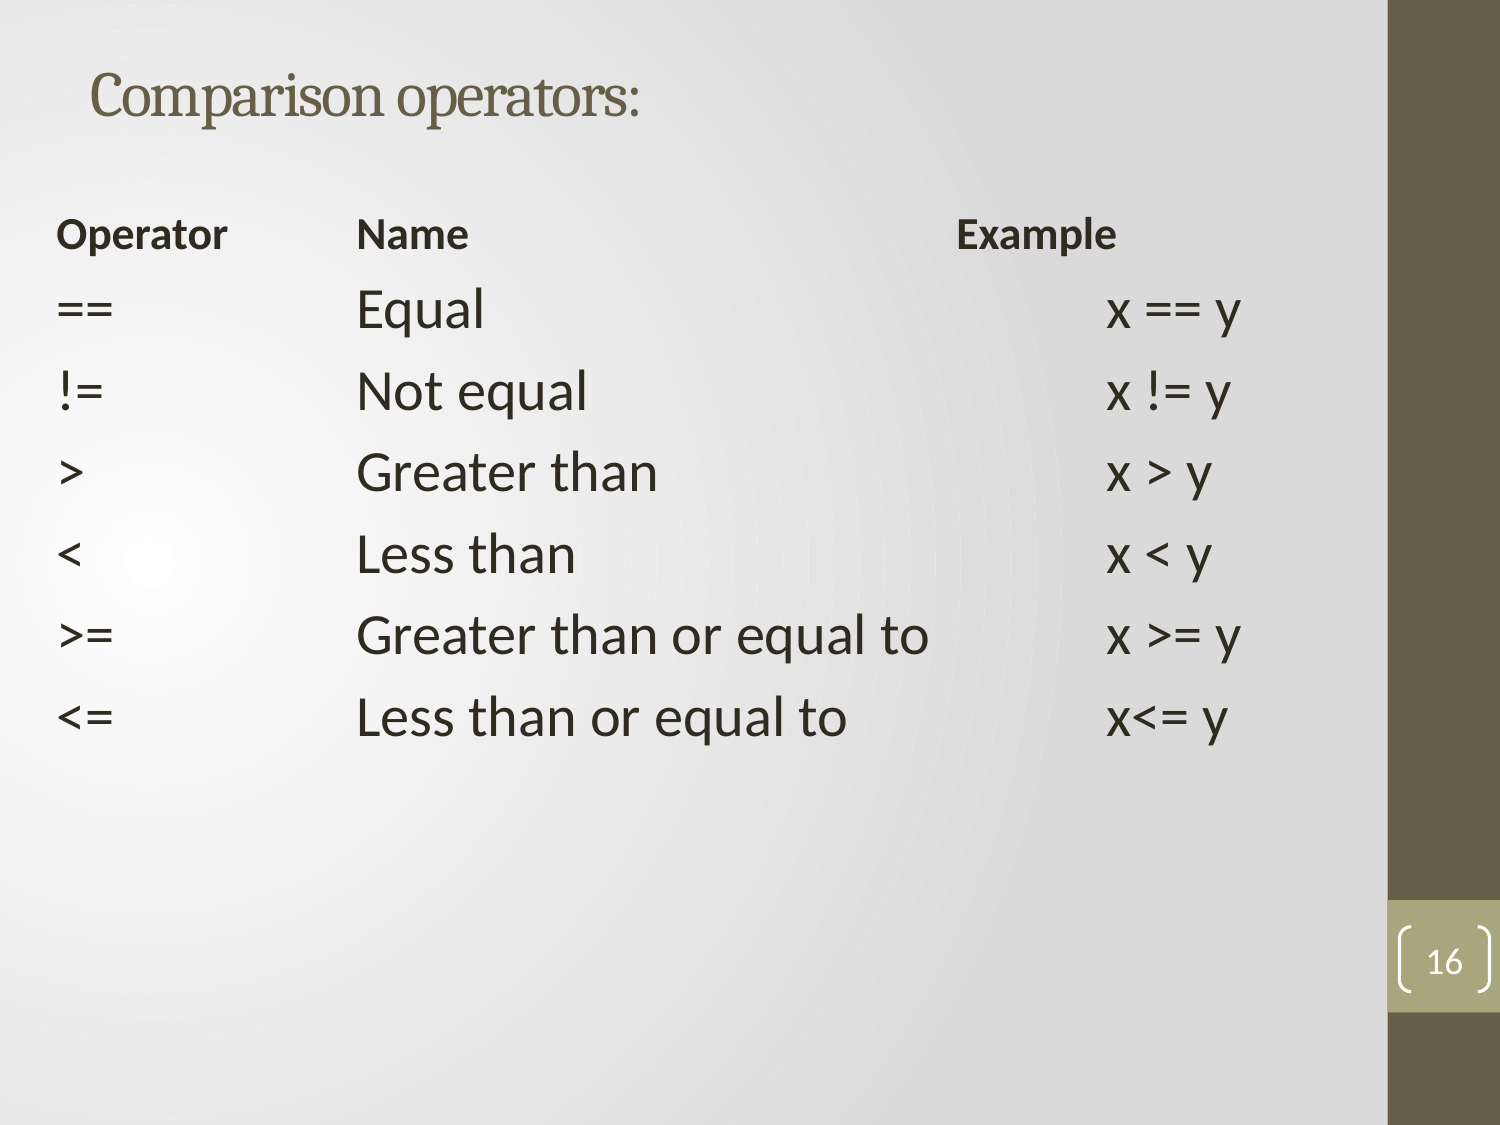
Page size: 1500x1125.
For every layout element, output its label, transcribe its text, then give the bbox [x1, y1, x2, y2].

slide_number 16 [1397, 925, 1492, 994]
list Operator Name Example == Equal x == y != Not equal x != y > Greater than x > y < Less than x < y >= Greater than or equal to x >= y <= Less than or equal to x<= y [41, 196, 1425, 1005]
title Comparison operators: [75, 45, 1425, 138]
